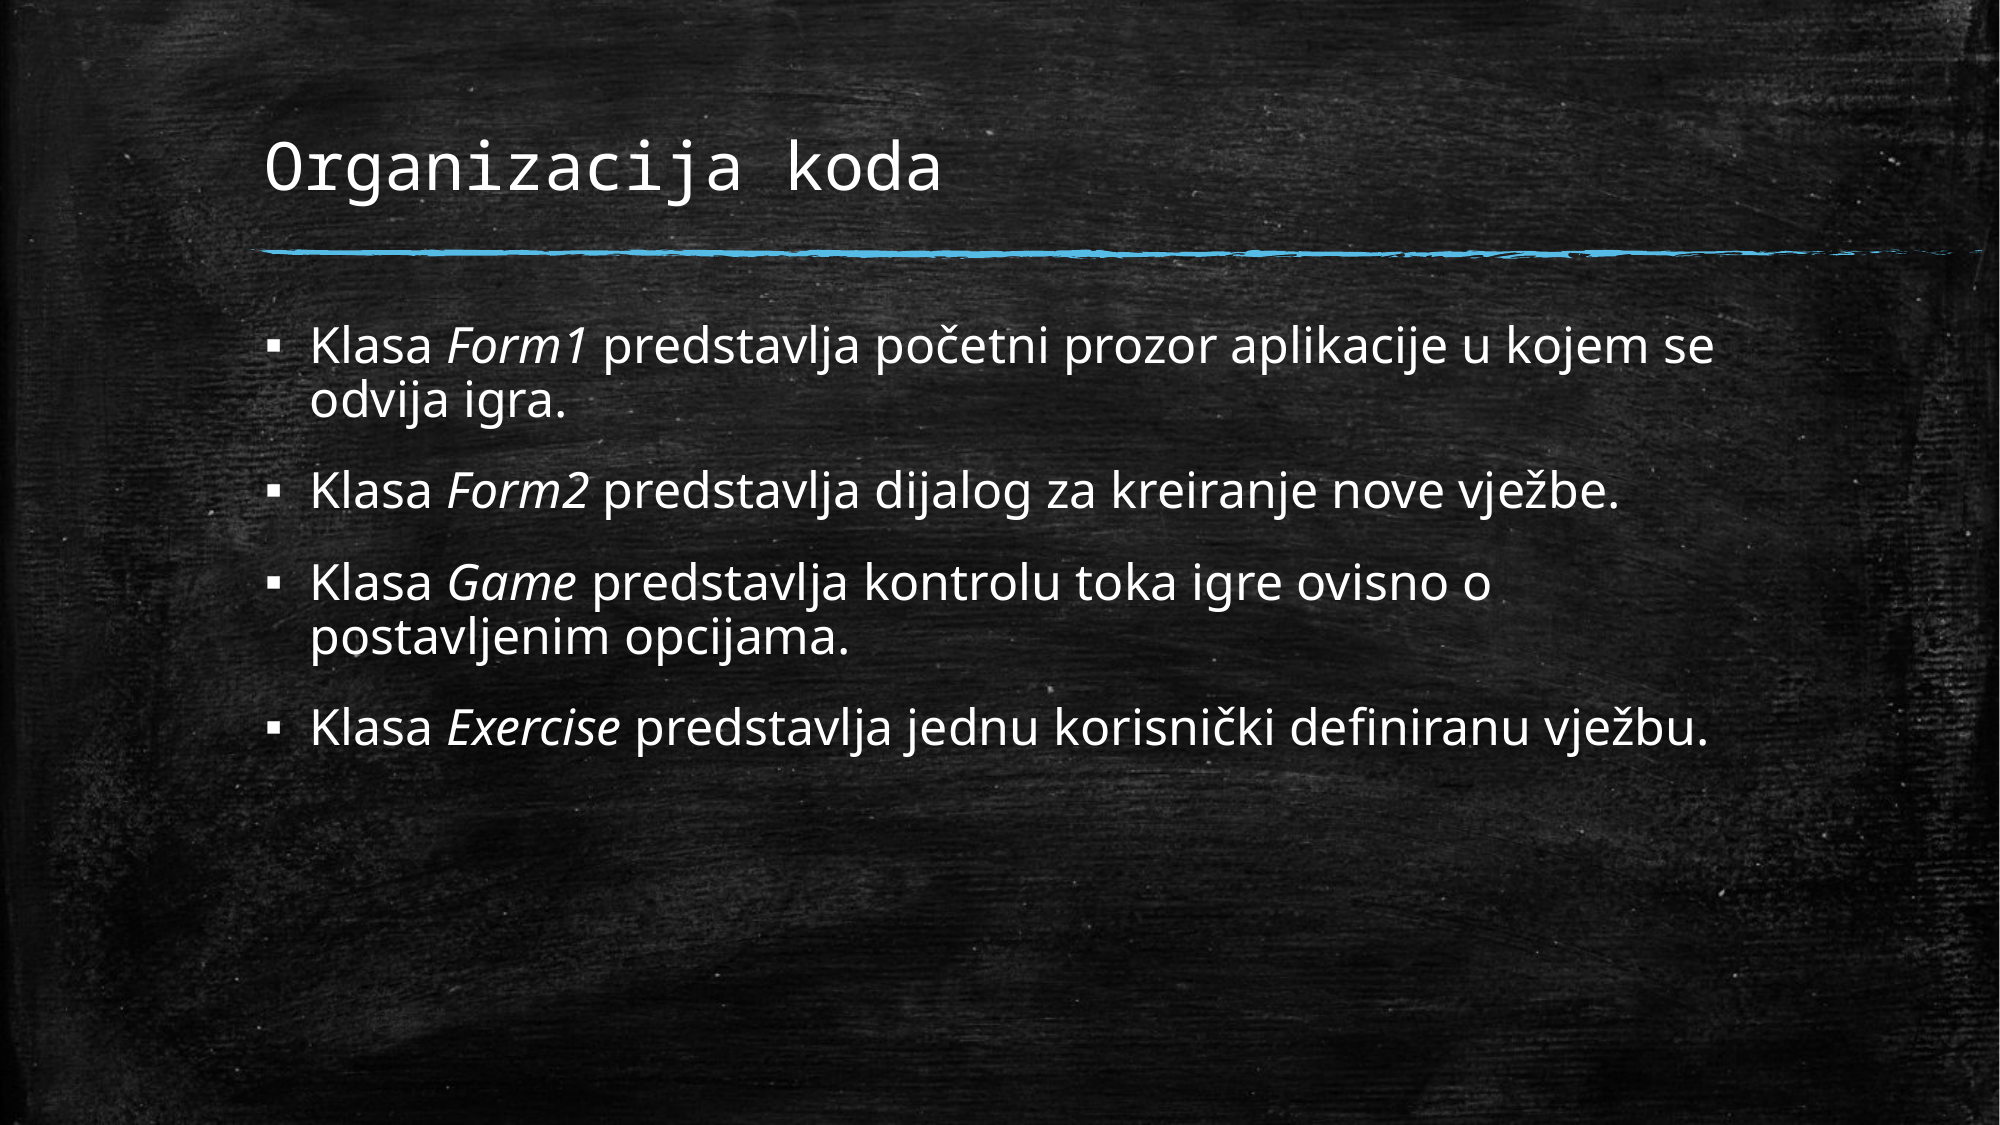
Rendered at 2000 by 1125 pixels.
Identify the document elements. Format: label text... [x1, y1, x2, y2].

list Klasa Form1 predstavlja početni prozor aplikacije u kojem se odvija igra. Klasa Form2 predstavlja dijalog za kreiranje nove vježbe. Klasa Game predstavlja kontrolu toka igre ovisno o postavljenim opcijama. Klasa Exercise predstavlja jednu korisnički definiranu vježbu. [249, 312, 1813, 1013]
title Organizacija koda [249, 45, 1750, 213]
